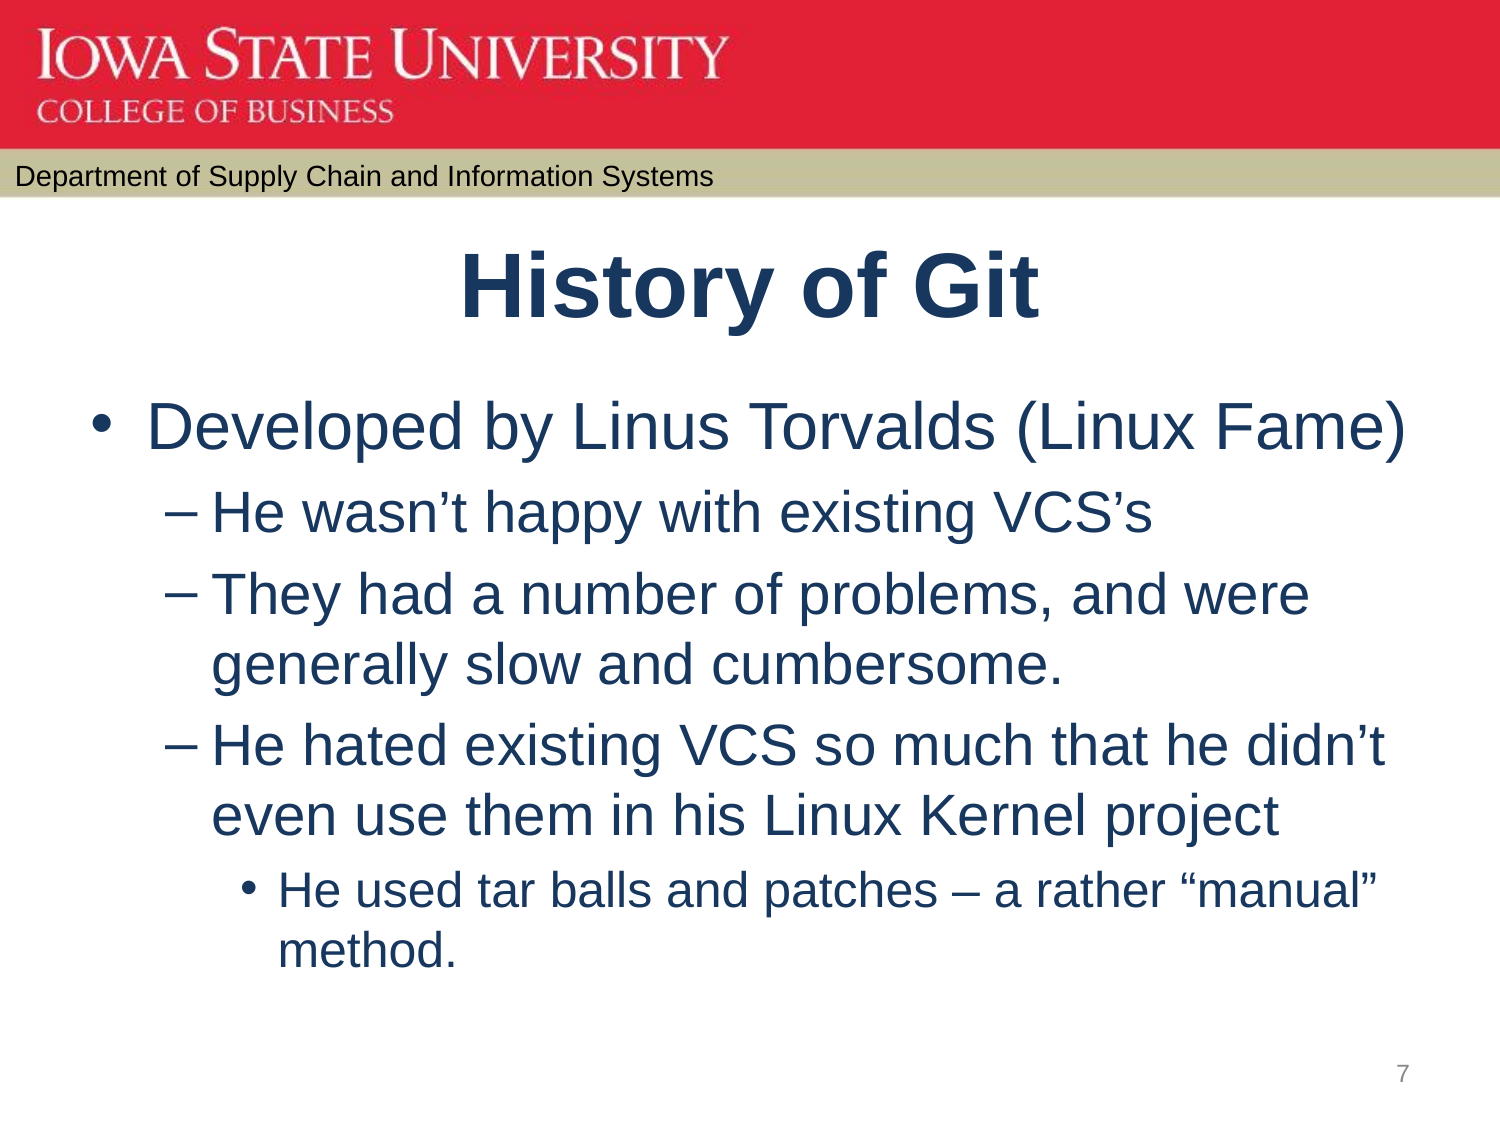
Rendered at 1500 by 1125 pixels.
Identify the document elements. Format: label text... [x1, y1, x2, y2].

title History of Git [75, 200, 1425, 363]
list Developed by Linus Torvalds (Linux Fame) He wasn’t happy with existing VCS’s They had a number of problems, and were generally slow and cumbersome. He hated existing VCS so much that he didn’t even use them in his Linux Kernel project He used tar balls and patches – a rather “manual” method. [75, 375, 1425, 1005]
slide_number 7 [1074, 1042, 1425, 1103]
picture [0, 0, 1500, 1125]
